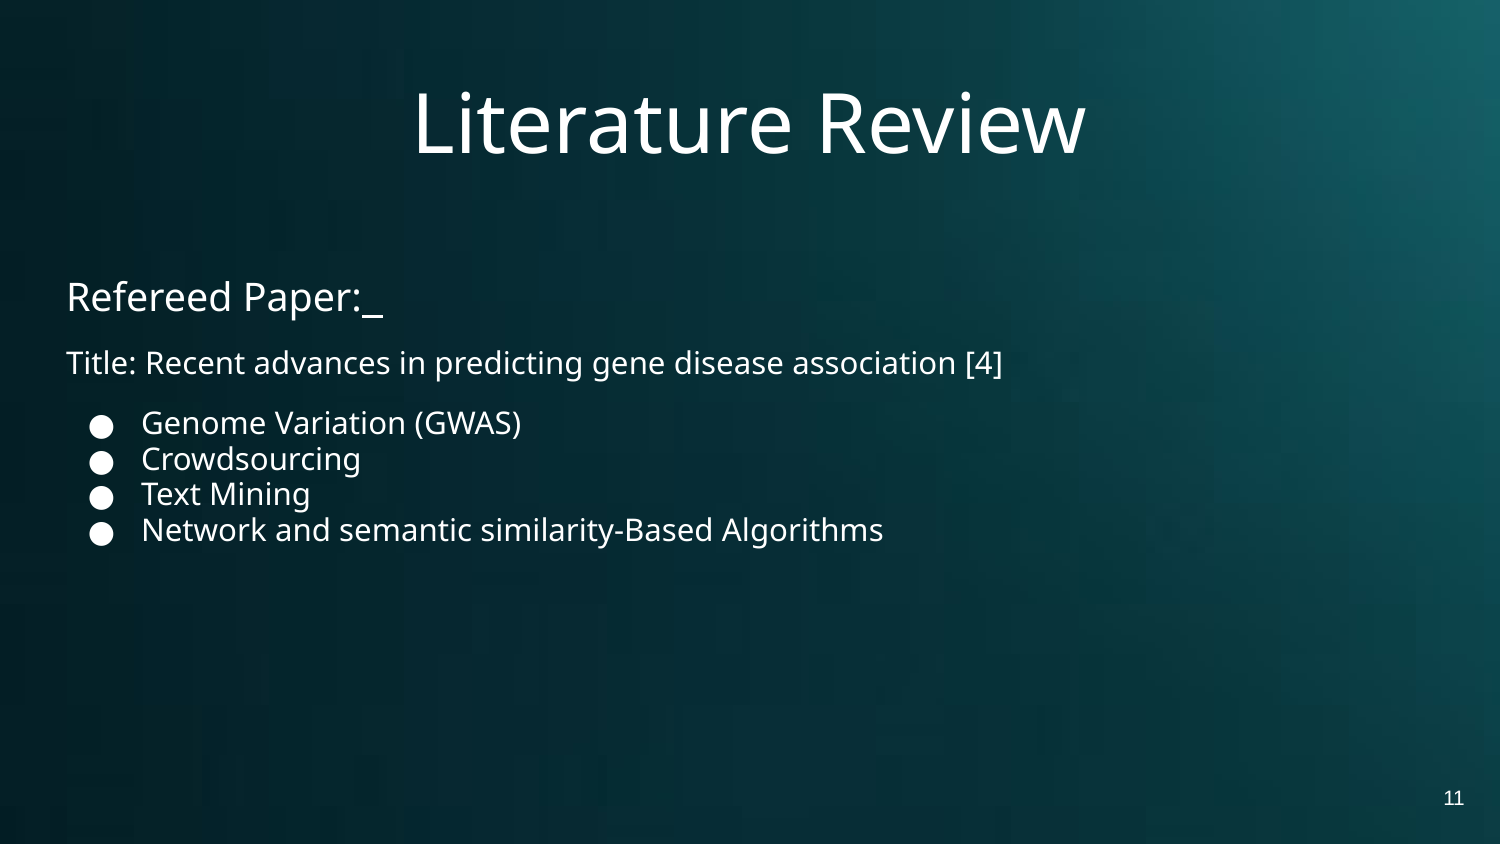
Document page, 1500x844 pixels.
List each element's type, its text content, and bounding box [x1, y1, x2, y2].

picture [0, 0, 1500, 844]
slide_number 11 [1389, 764, 1480, 830]
list Refereed Paper: Title: Recent advances in predicting gene disease association [4] Genome Variation (GWAS) Crowdsourcing Text Mining Network and semantic similarity-Based Algorithms [51, 189, 1449, 750]
title Literature Review [51, 72, 1449, 167]
